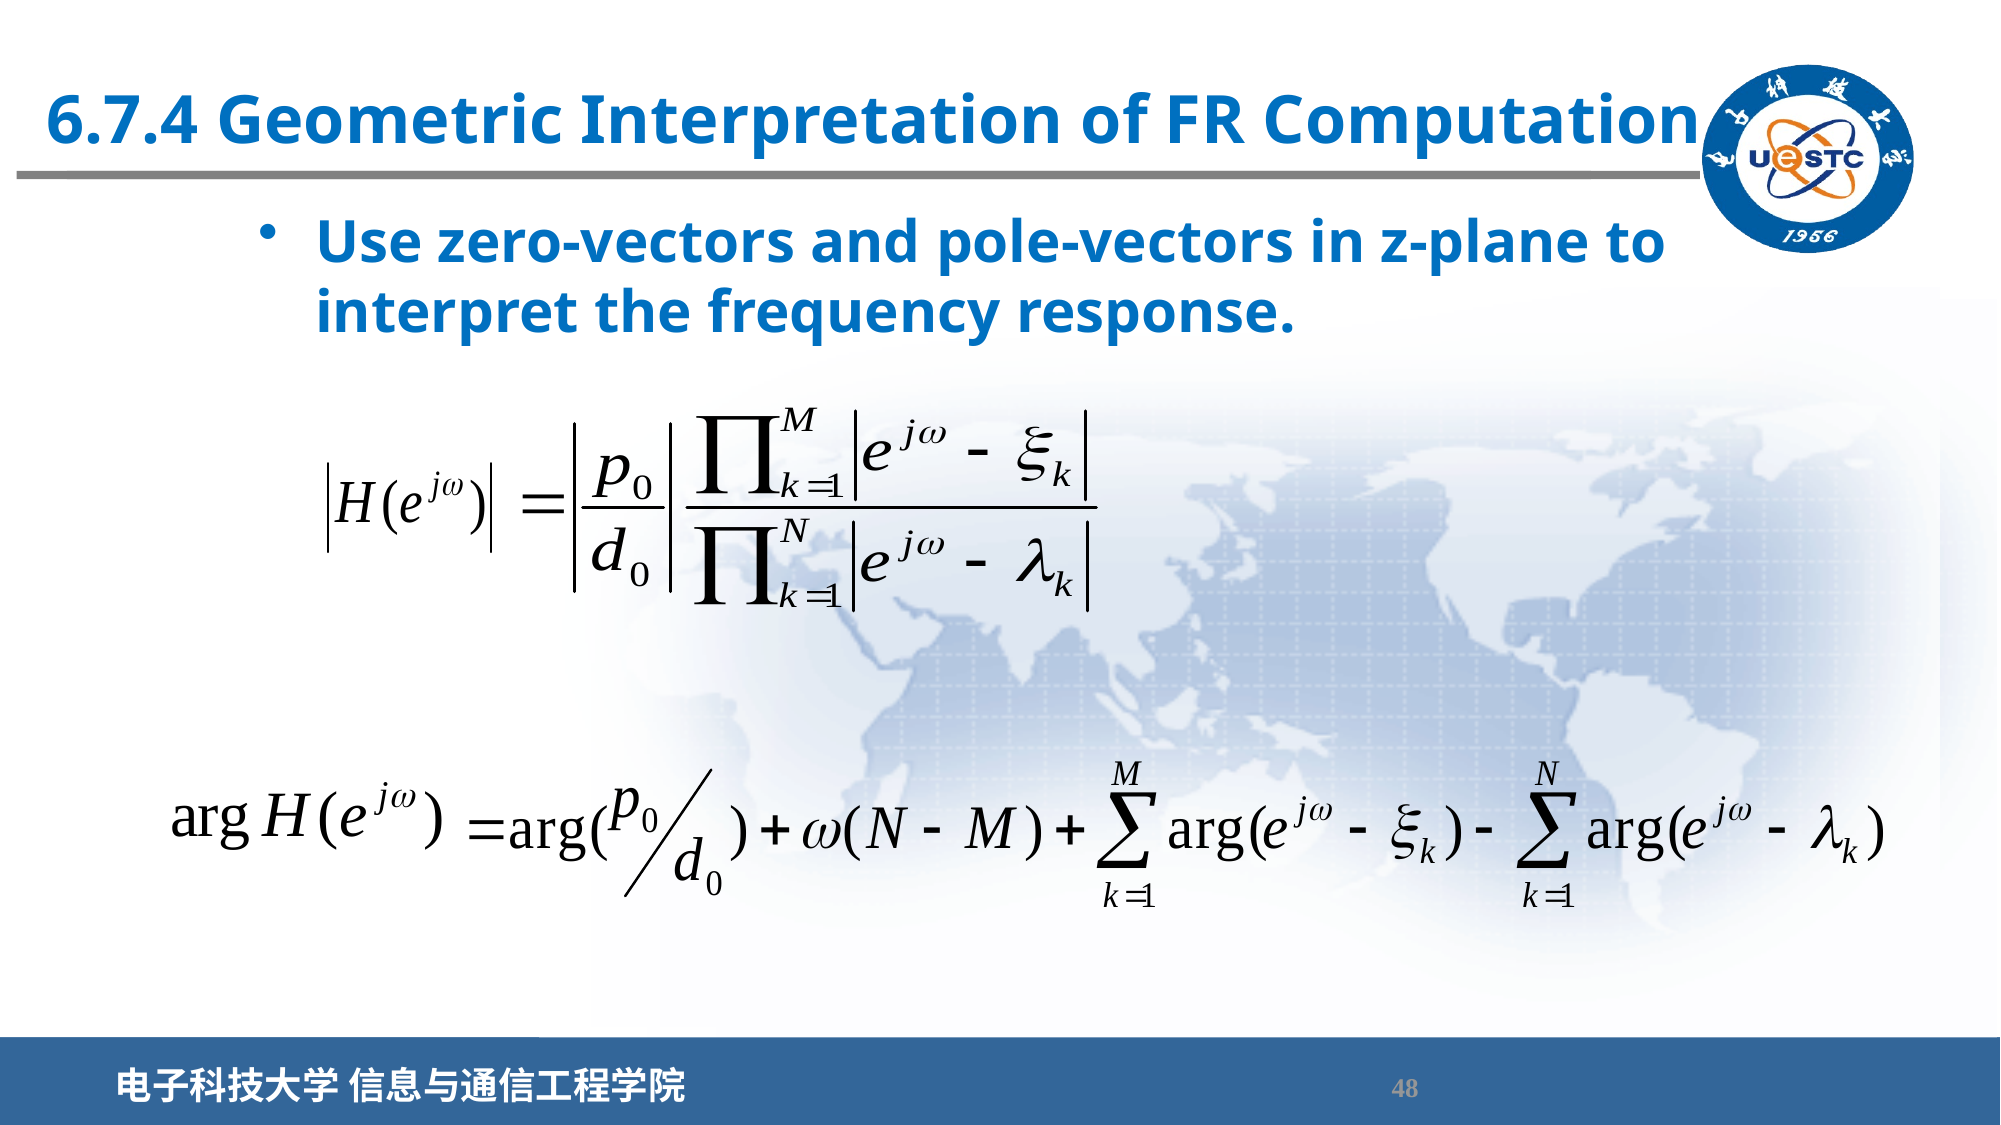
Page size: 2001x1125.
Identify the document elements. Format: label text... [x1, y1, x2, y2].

picture [483, 287, 1997, 1037]
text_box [504, 389, 1111, 626]
title 6.7.4 Geometric Interpretation of FR Computation [31, 32, 1721, 165]
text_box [453, 745, 1896, 921]
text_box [161, 766, 448, 864]
list Use zero-vectors and pole-vectors in z-plane to interpret the frequency response. [243, 196, 1685, 358]
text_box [317, 451, 499, 564]
picture [1679, 56, 1968, 262]
